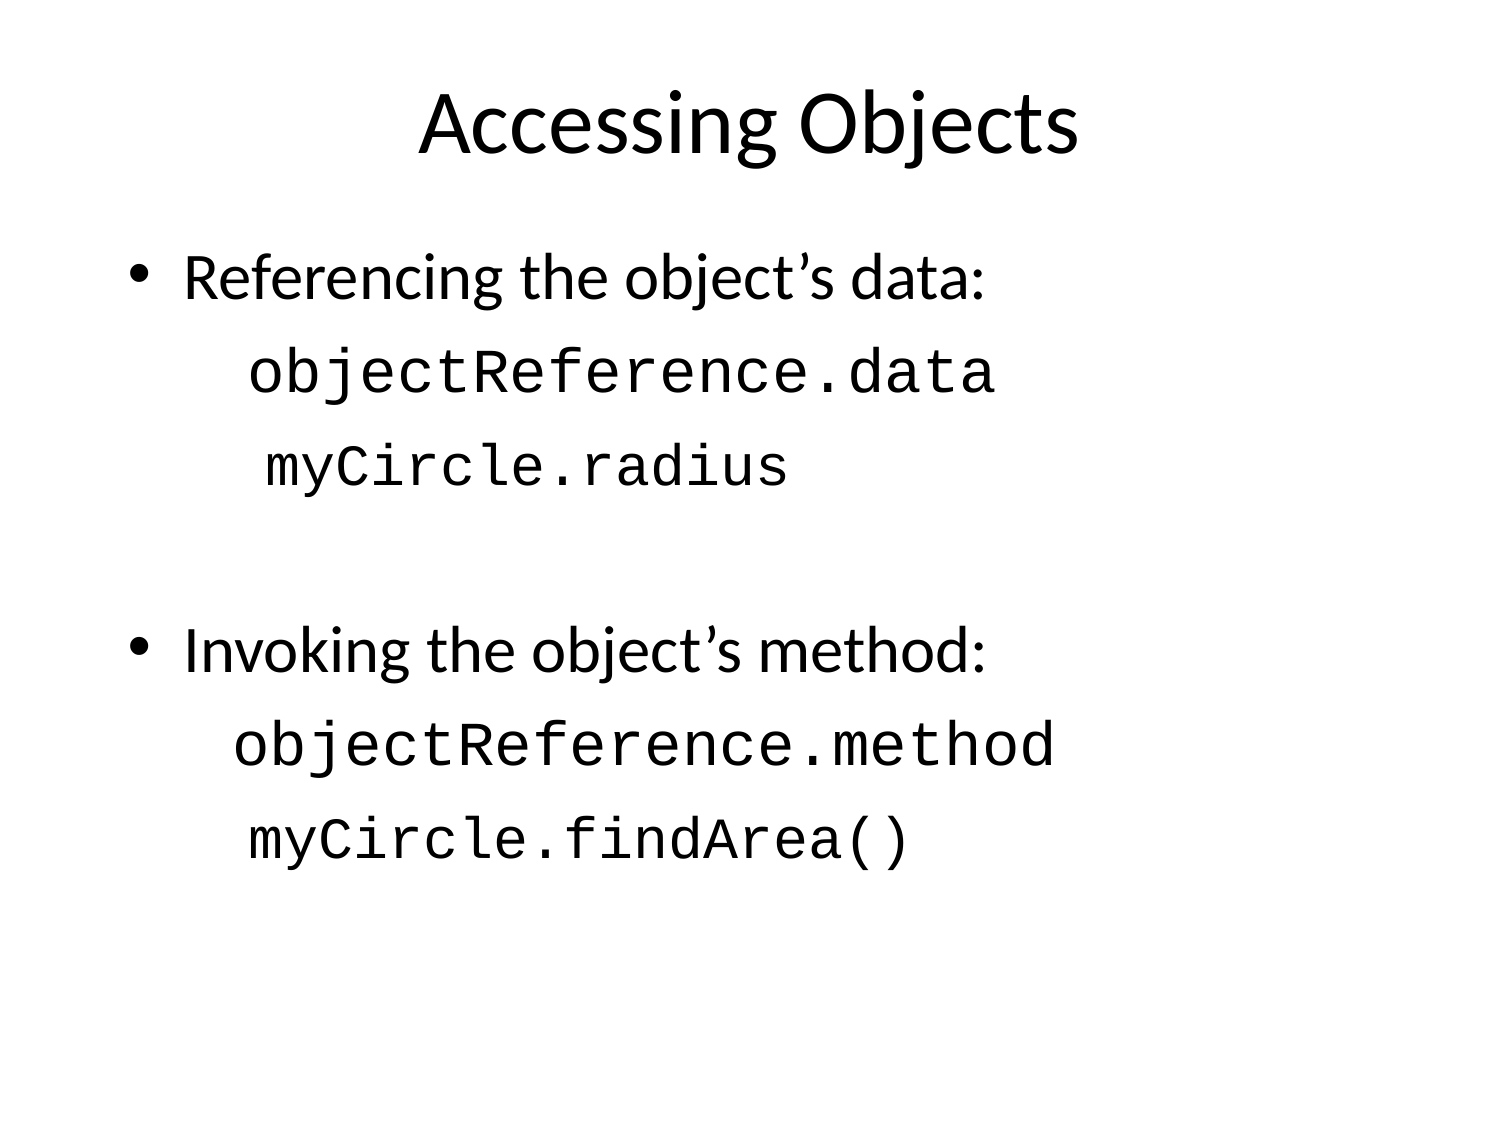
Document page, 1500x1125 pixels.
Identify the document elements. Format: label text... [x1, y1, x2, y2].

list Referencing the object’s data: objectReference.data myCircle.radius Invoking the object’s method: objectReference.method myCircle.findArea() [112, 224, 1388, 900]
title Accessing Objects [112, 0, 1388, 224]
